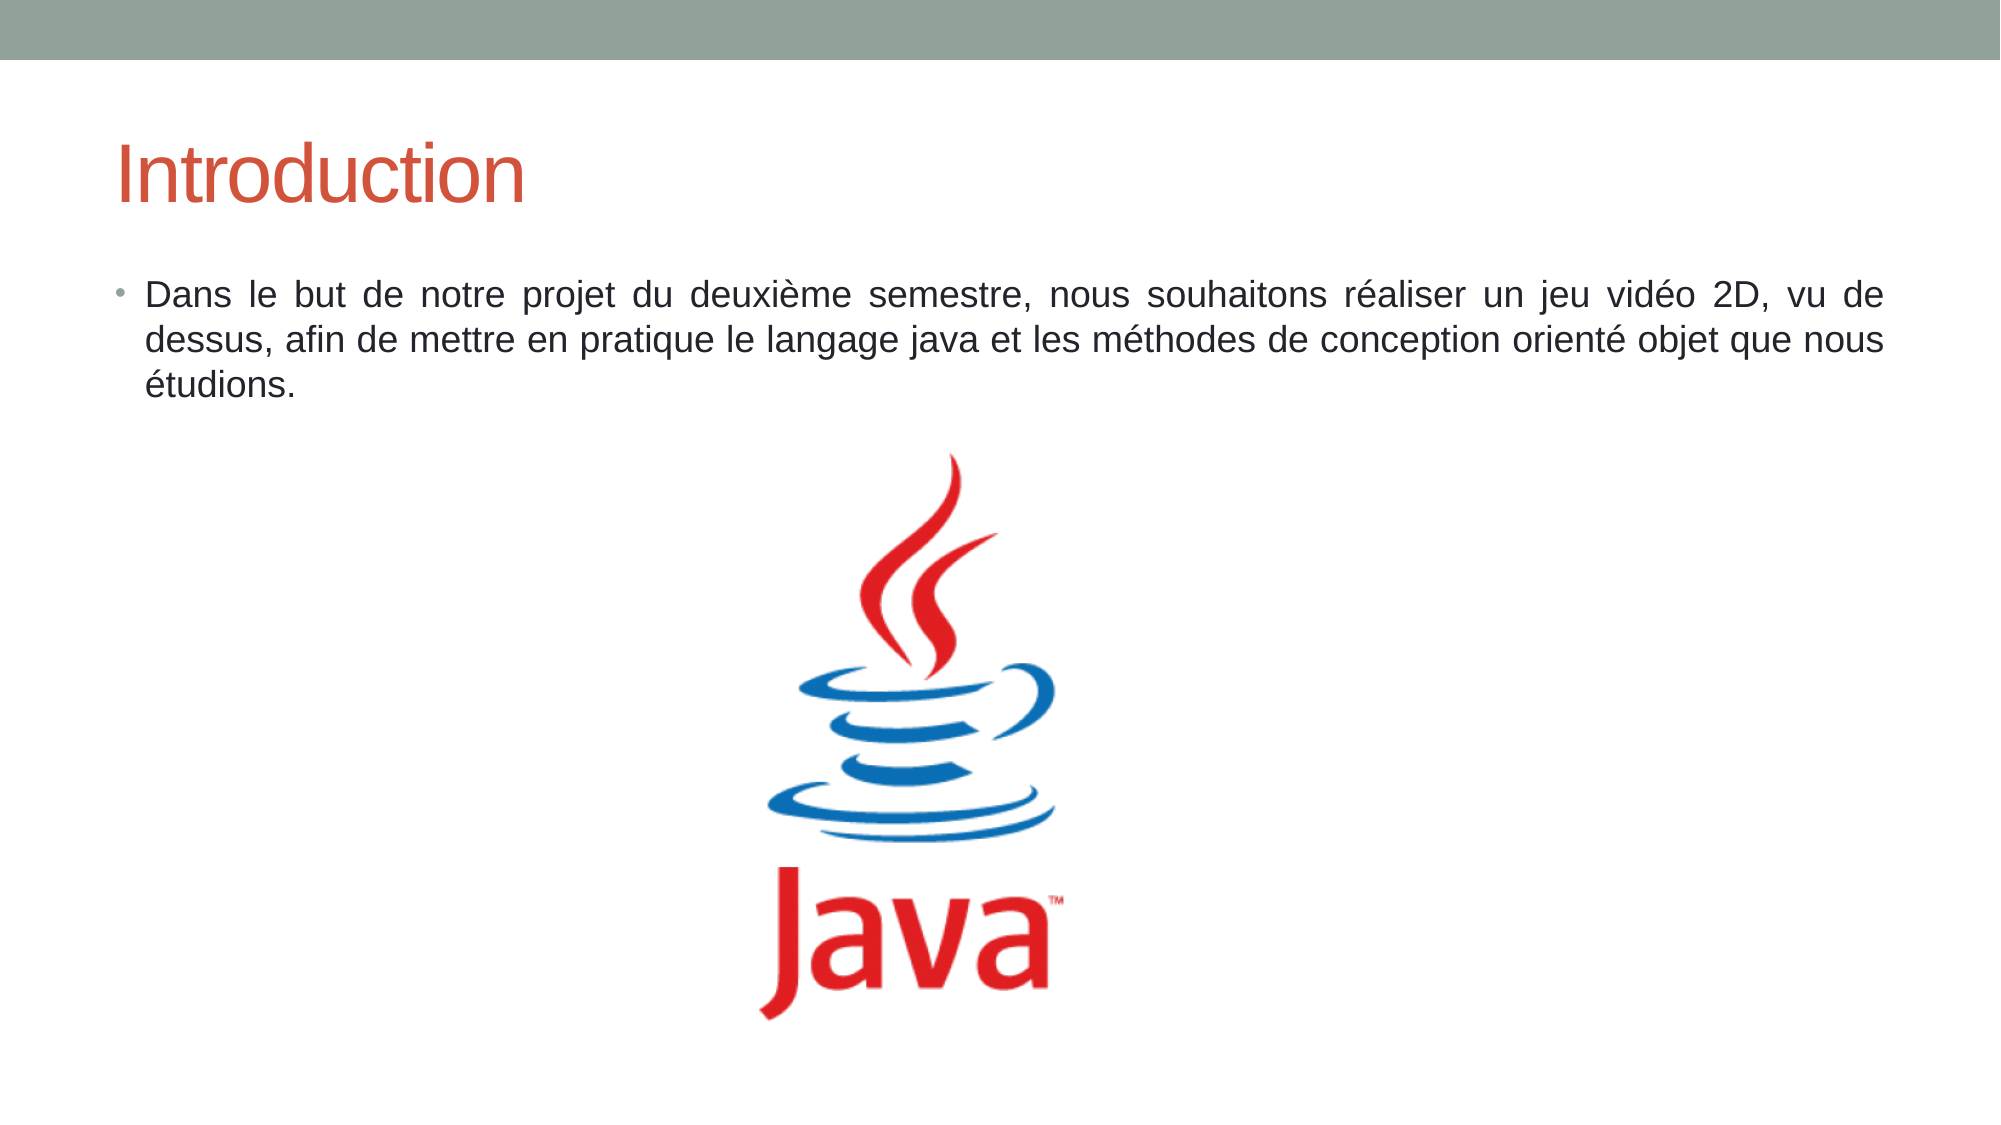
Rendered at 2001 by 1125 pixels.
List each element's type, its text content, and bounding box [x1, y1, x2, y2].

picture [577, 403, 1245, 1071]
title Introduction [99, 87, 1900, 250]
list Dans le but de notre projet du deuxième semestre, nous souhaitons réaliser un jeu vidéo 2D, vu de dessus, afin de mettre en pratique le langage java et les méthodes de conception orienté objet que nous étudions. [99, 262, 1900, 1063]
